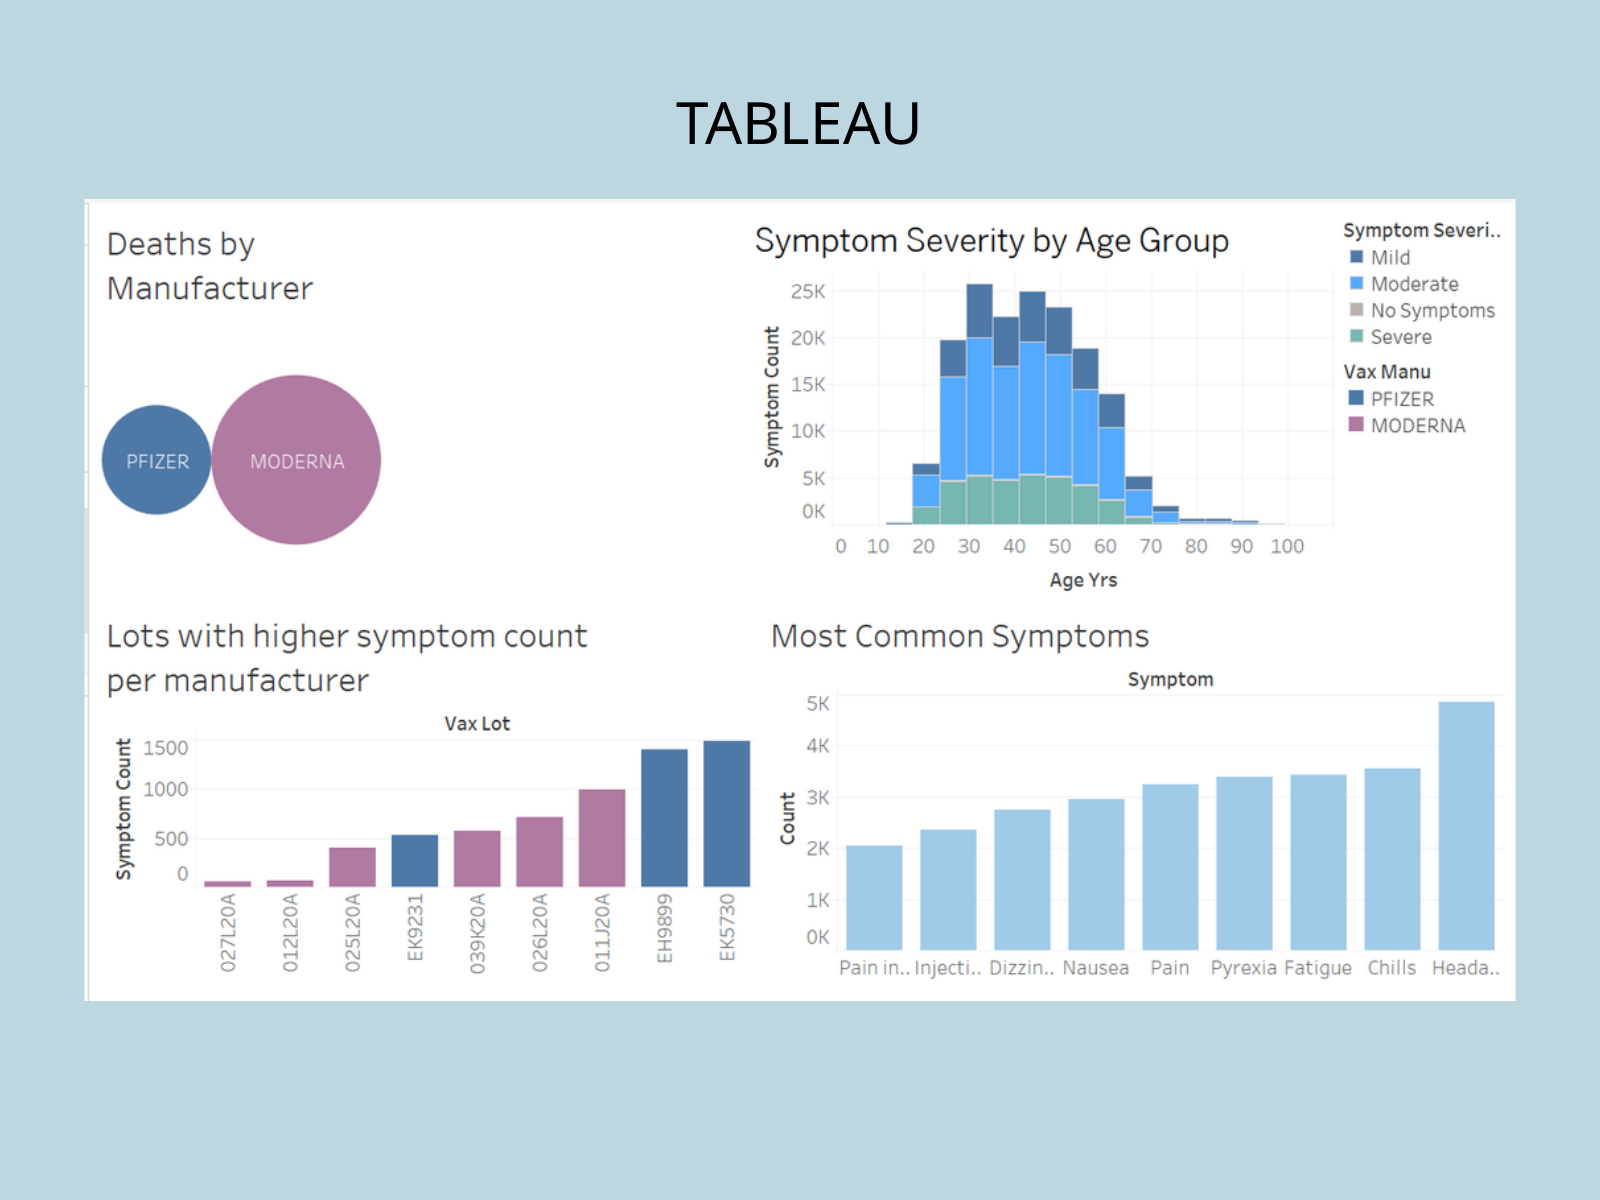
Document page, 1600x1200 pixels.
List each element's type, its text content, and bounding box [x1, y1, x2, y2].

text_box [84, 199, 1516, 1001]
text_box TABLEAU [661, 74, 939, 156]
